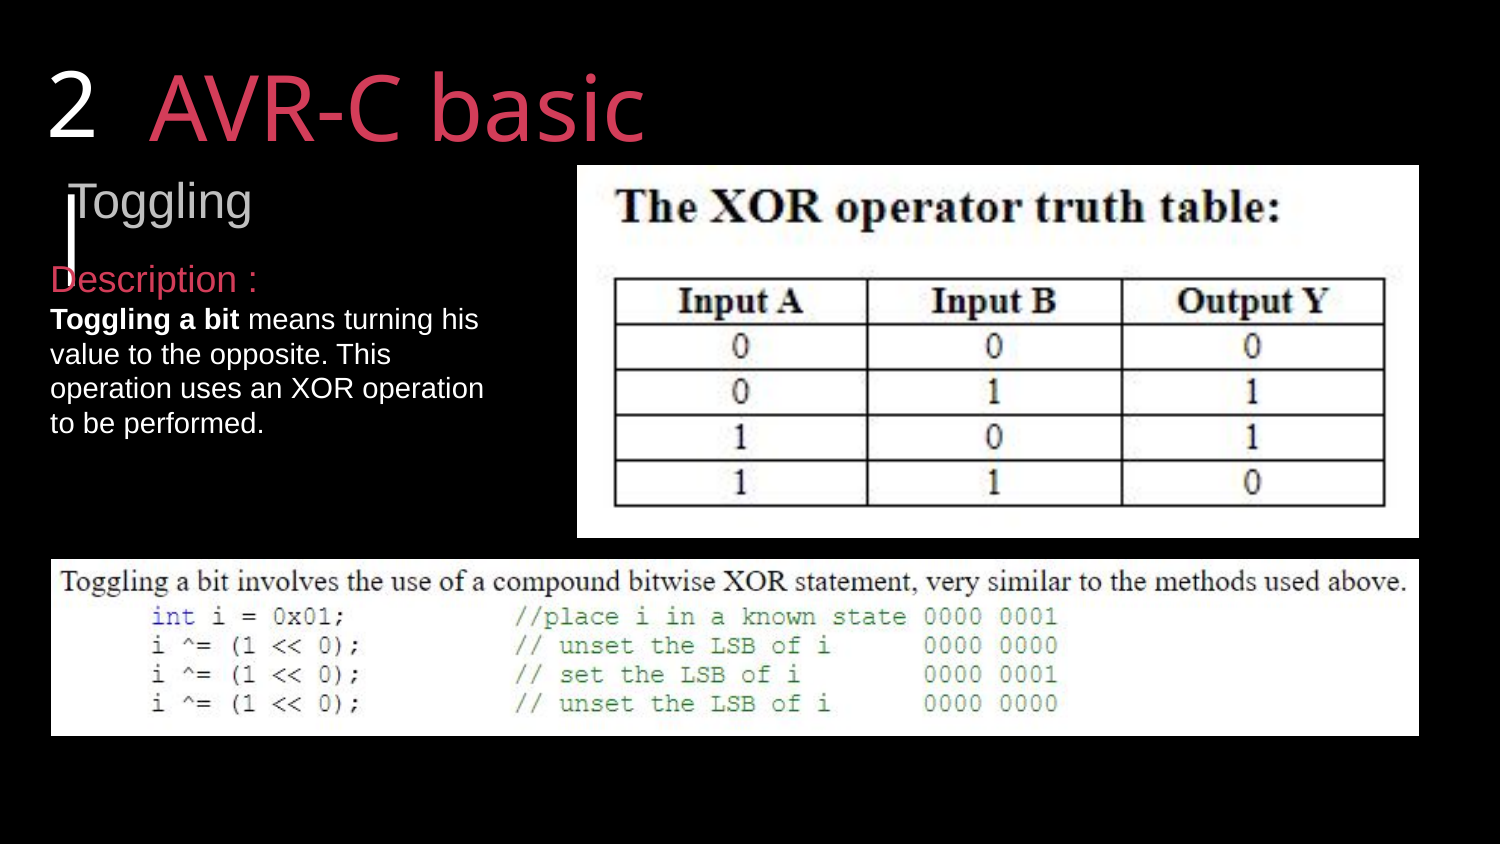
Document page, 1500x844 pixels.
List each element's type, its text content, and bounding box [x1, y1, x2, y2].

text_box Description : Toggling a bit means turning his value to the opposite. This operation uses an XOR operation to be performed. [35, 247, 511, 798]
list AVR-C basic [115, 18, 996, 166]
picture [51, 559, 1419, 736]
text_box Toggling [52, 150, 554, 248]
list 2| [12, 14, 144, 147]
picture [577, 164, 1419, 538]
